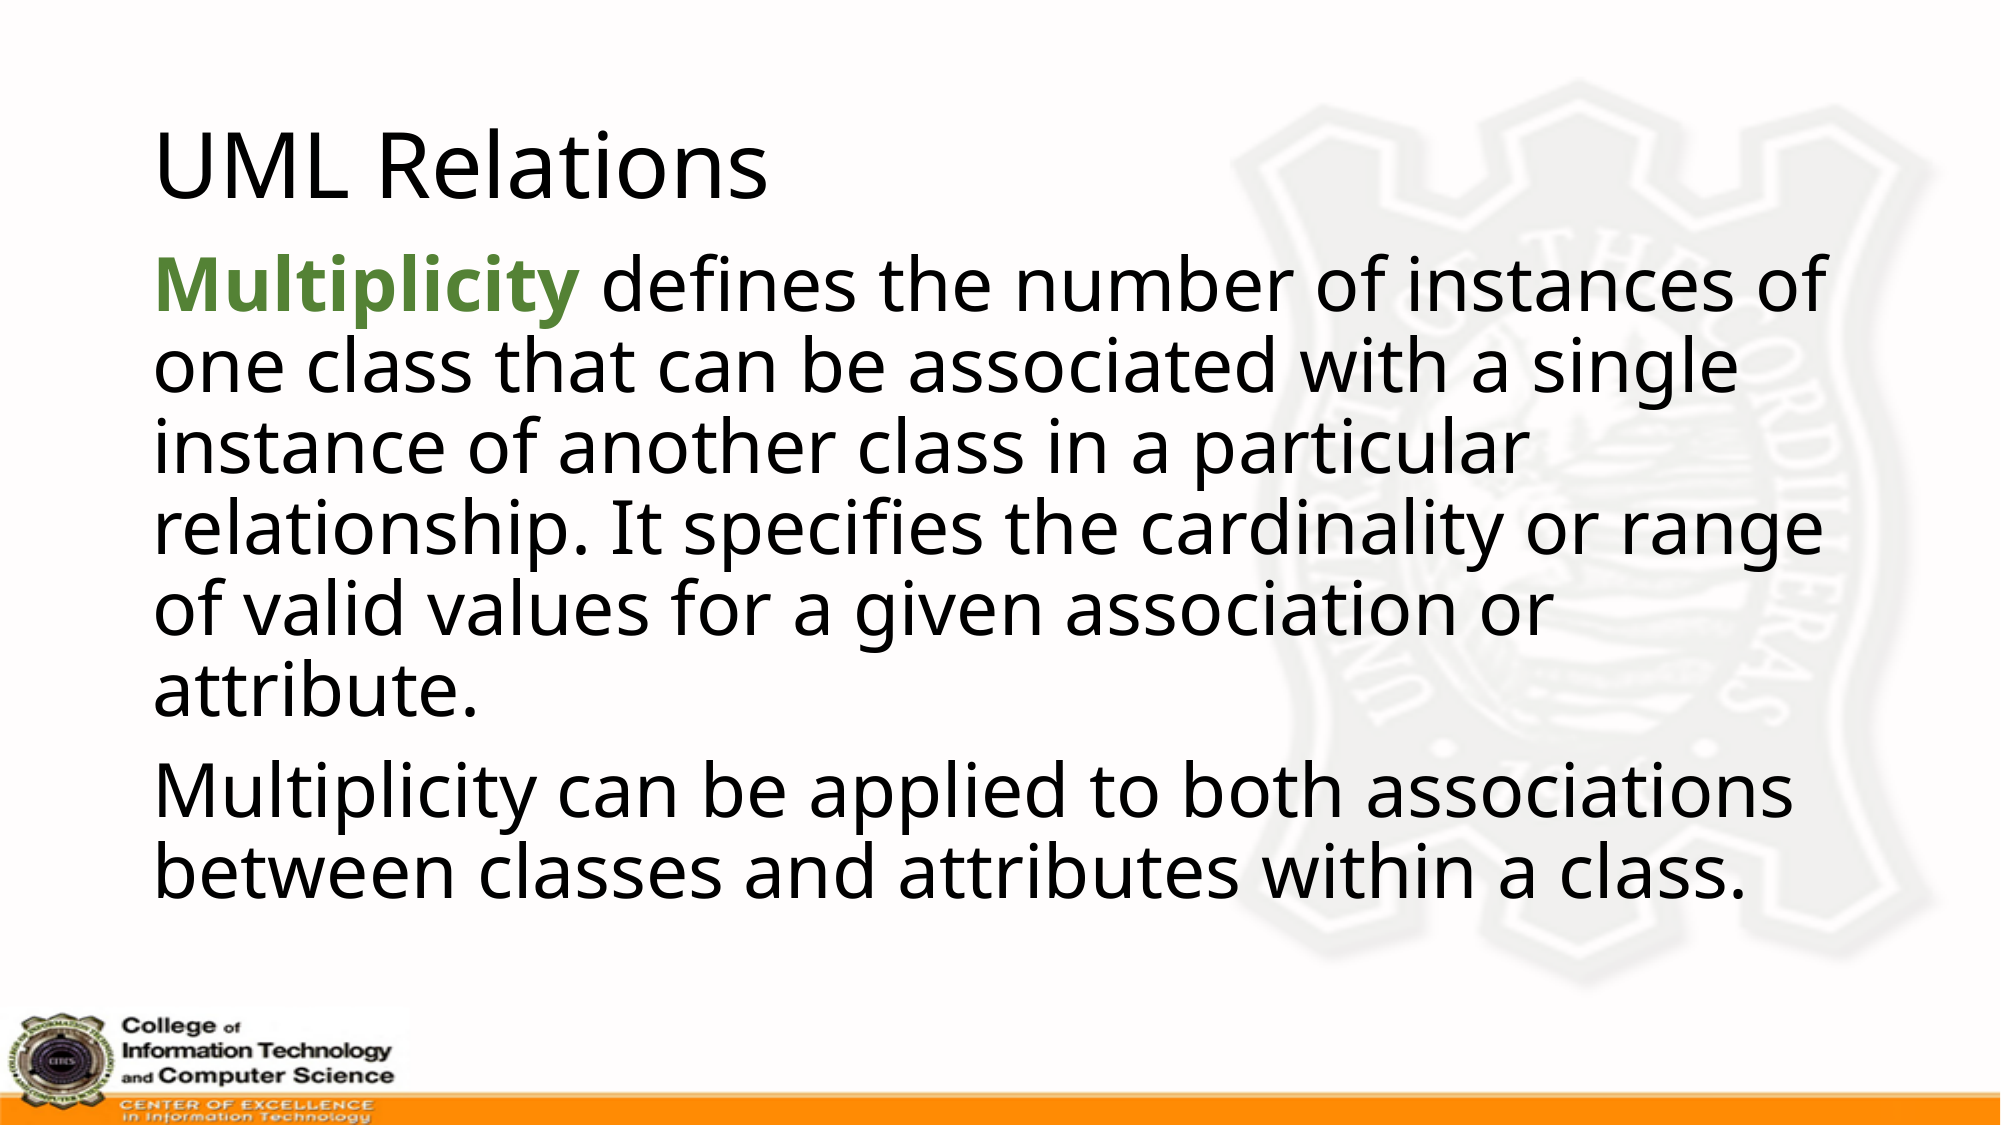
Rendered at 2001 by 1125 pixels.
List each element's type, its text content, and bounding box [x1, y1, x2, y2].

list Multiplicity defines the number of instances of one class that can be associated with a single instance of another class in a particular relationship. It specifies the cardinality or range of valid values for a given association or attribute. Multiplicity can be applied to both associations between classes and attributes within a class. [137, 239, 1863, 1074]
title UML Relations [137, 59, 1863, 239]
picture [0, 0, 2001, 1125]
